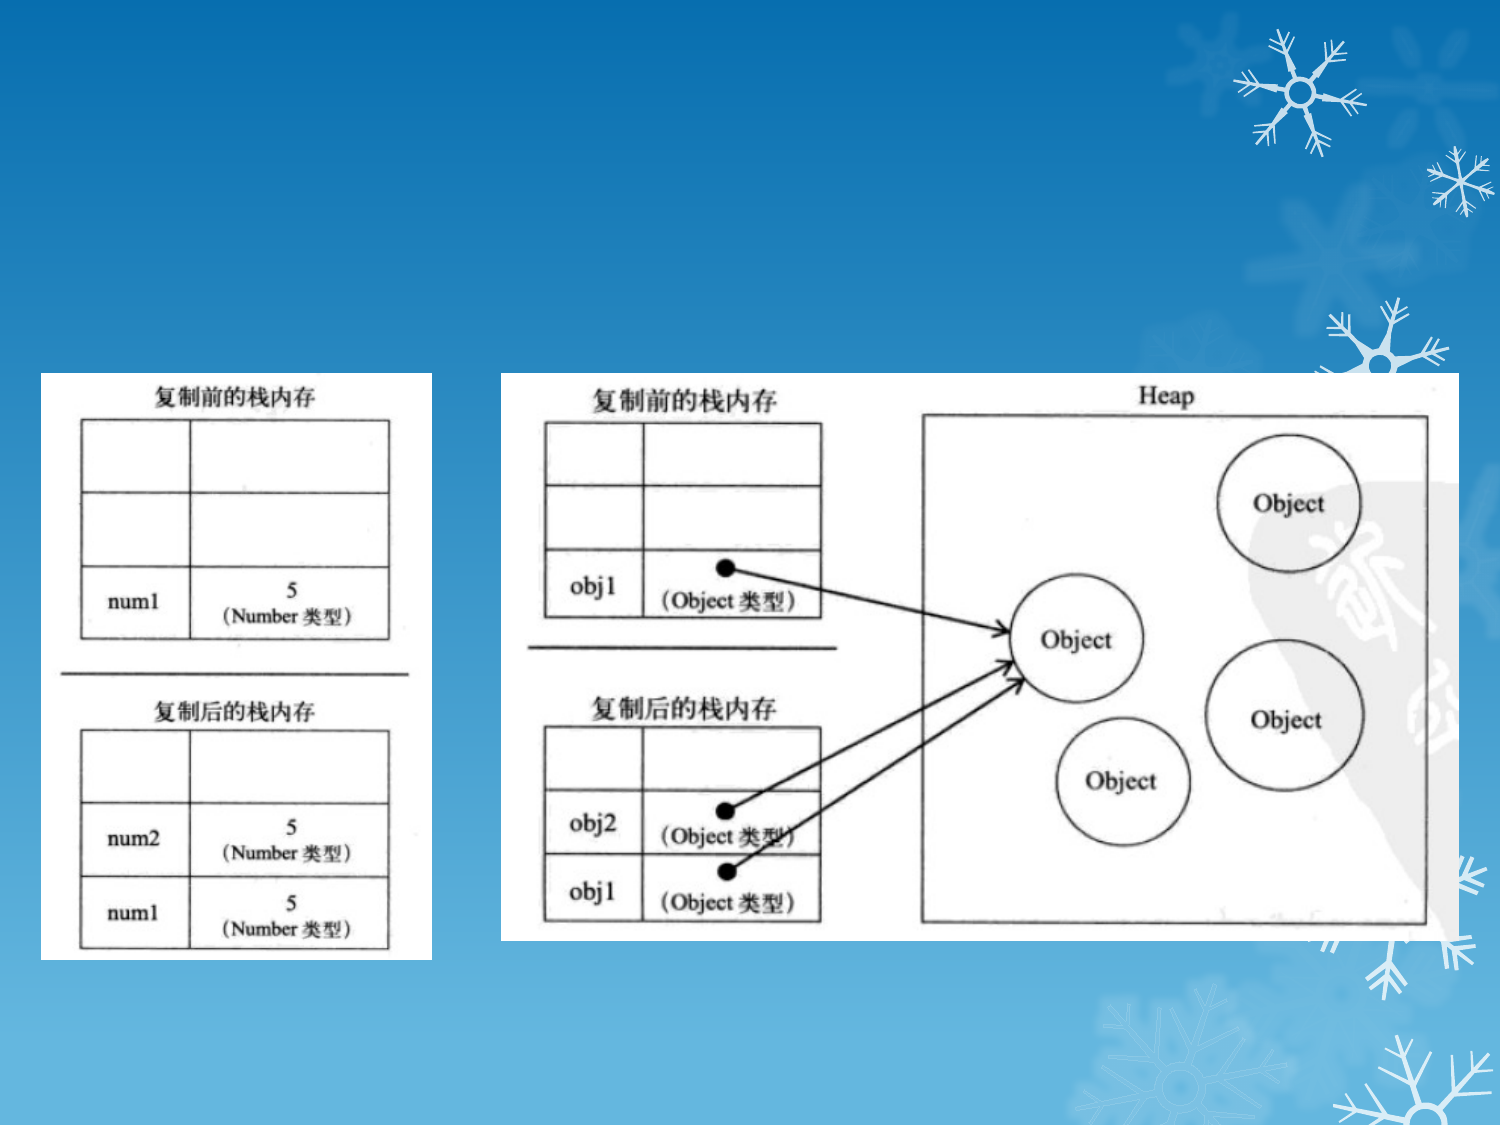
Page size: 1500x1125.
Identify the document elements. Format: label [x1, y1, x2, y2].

picture [40, 373, 432, 960]
picture [501, 373, 1459, 941]
